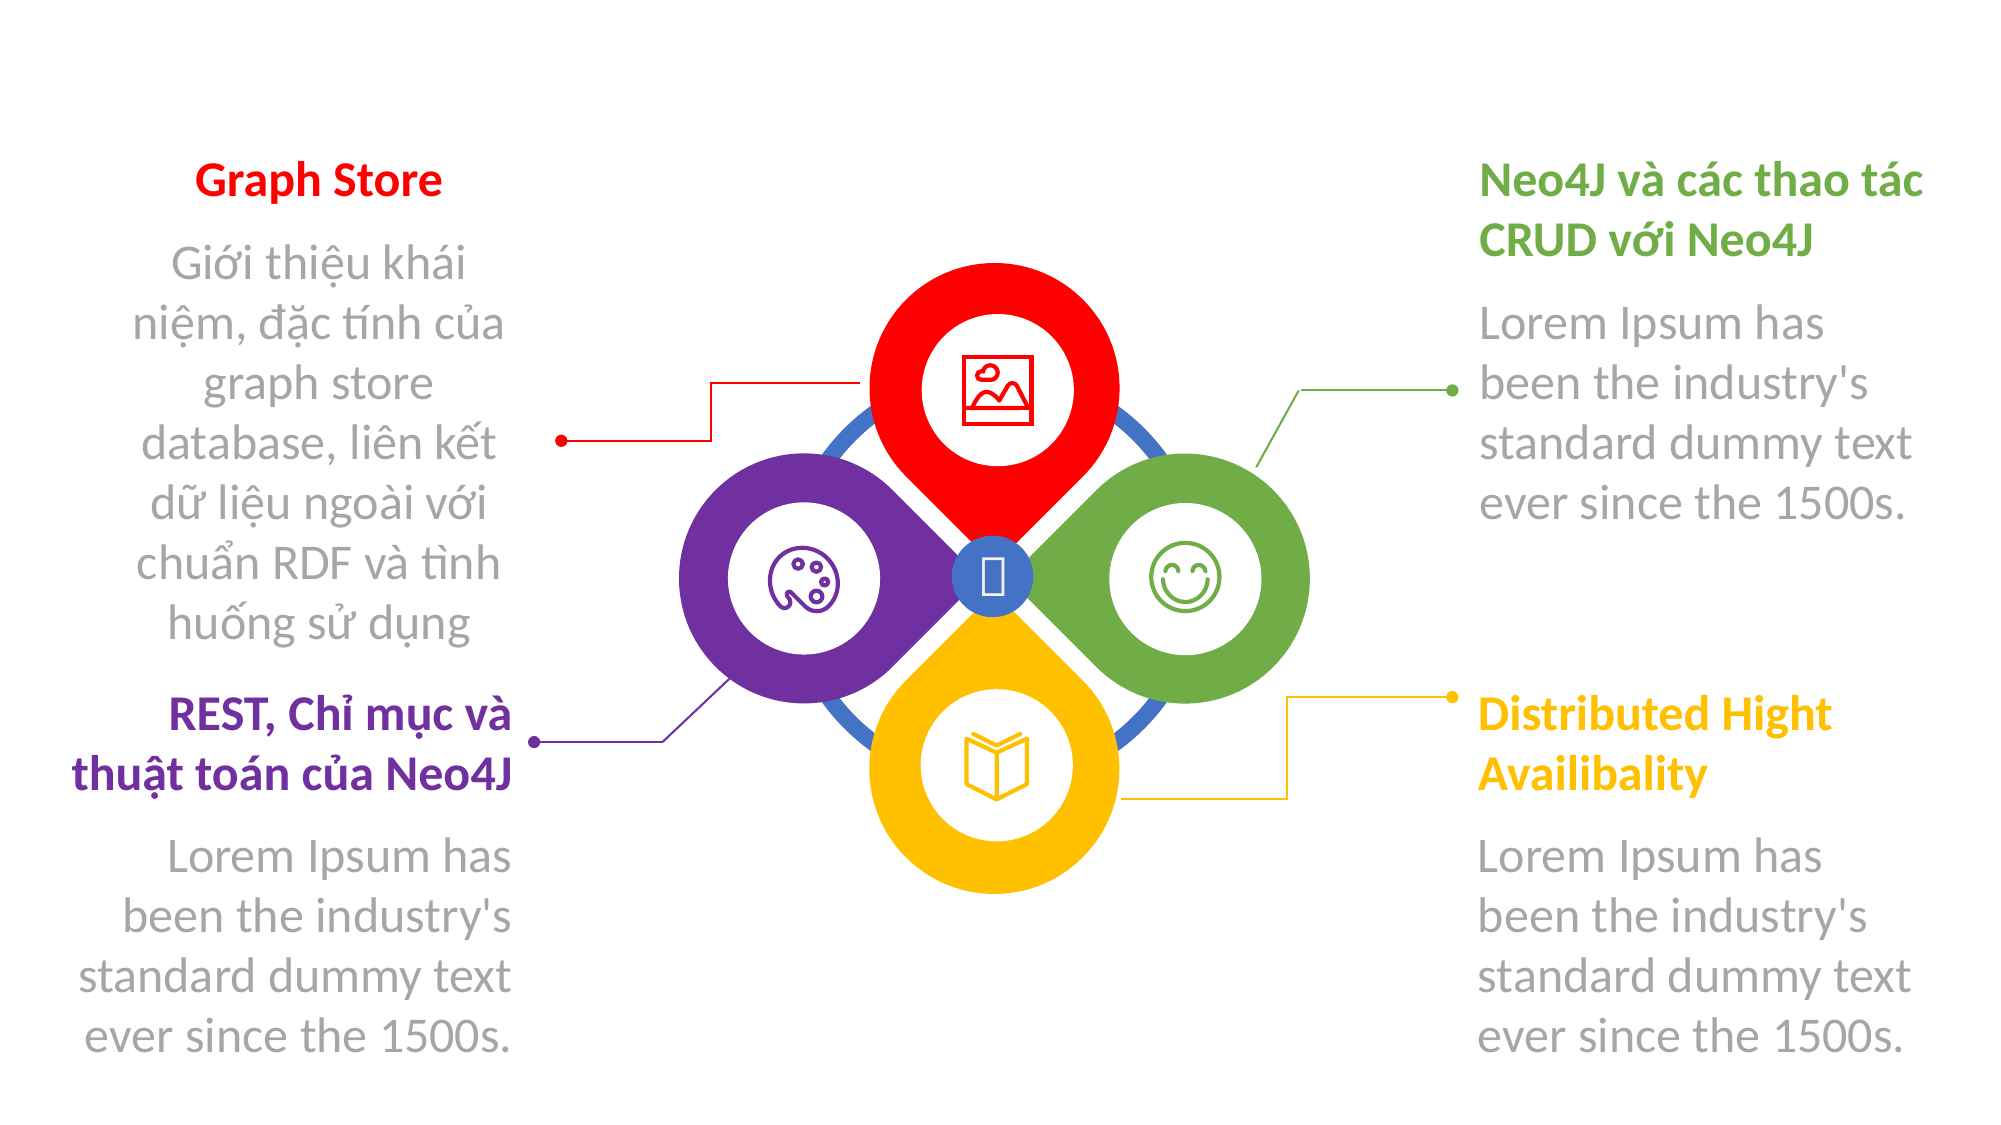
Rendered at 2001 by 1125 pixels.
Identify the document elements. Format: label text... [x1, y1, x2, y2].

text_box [1256, 390, 1453, 468]
text_box REST, Chỉ mục và thuật toán của Neo4J Lorem Ipsum has been the industry's standard dummy text ever since the 1500s. [55, 672, 528, 1065]
text_box Neo4J và các thao tác CRUD với Neo4J Lorem Ipsum has been the industry's standard dummy text ever since the 1500s. [1464, 139, 1946, 573]
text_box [534, 678, 730, 743]
text_box Distributed Hight Availibality Lorem Ipsum has been the industry's standard dummy text ever since the 1500s. [1462, 672, 1945, 1065]
text_box Graph Store Giới thiệu khái niệm, đặc tính của graph store database, liên kết dữ liệu ngoài với chuẩn RDF và tình huống sử dụng [93, 139, 546, 702]
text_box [561, 383, 861, 441]
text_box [678, 262, 1310, 894]
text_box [1121, 696, 1453, 800]
